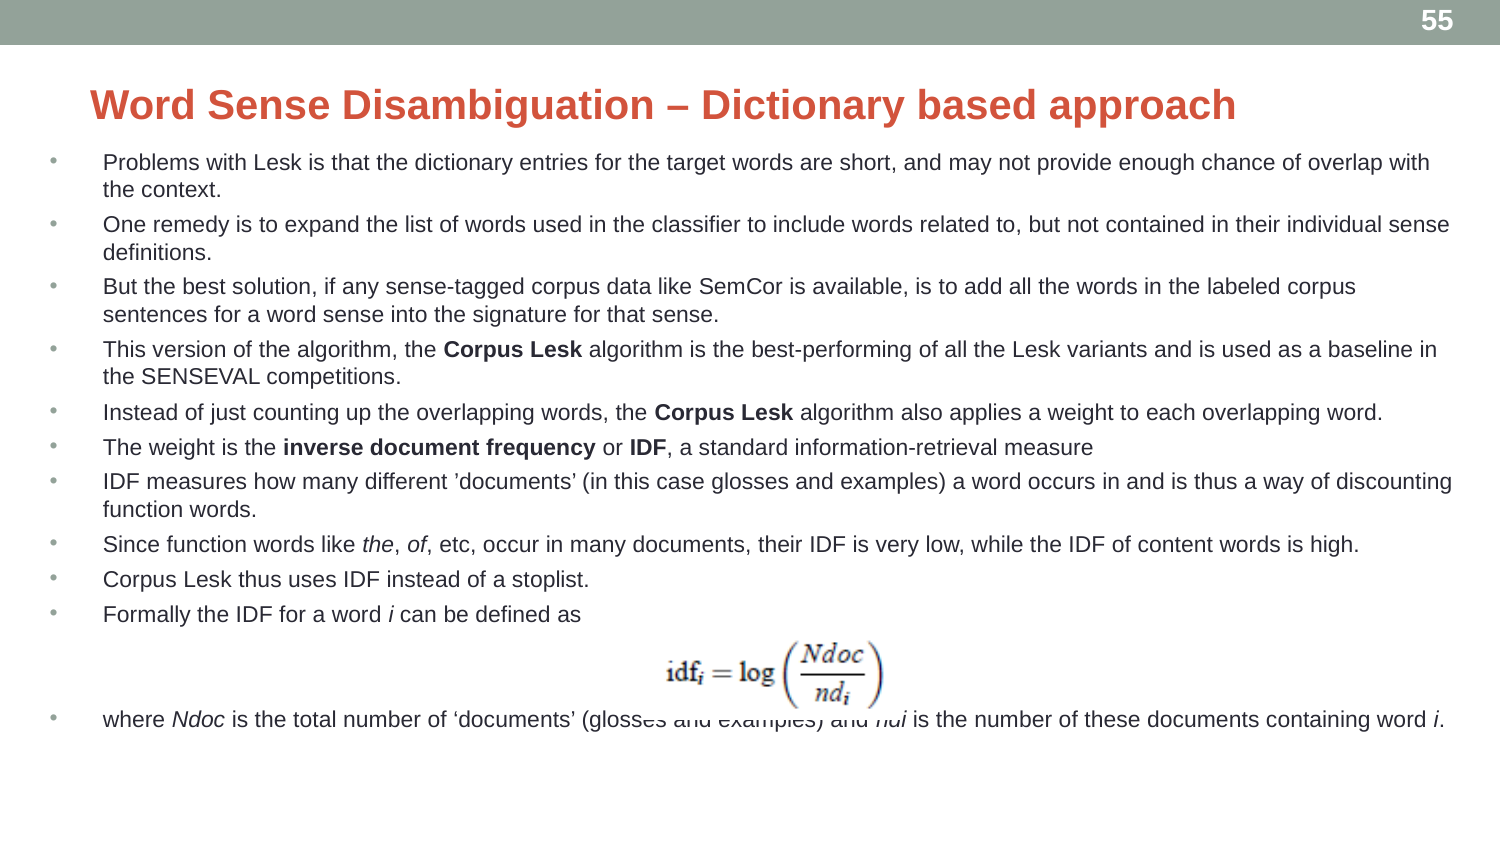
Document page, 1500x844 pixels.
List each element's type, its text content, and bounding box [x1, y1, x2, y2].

picture [642, 629, 902, 721]
list Problems with Lesk is that the dictionary entries for the target words are short, and may not provide enough chance of overlap with the context. One remedy is to expand the list of words used in the classifier to include words related to, but not contained in their individual sense definitions. But the best solution, if any sense-tagged corpus data like SemCor is available, is to add all the words in the labeled corpus sentences for a word sense into the signature for that sense. This version of the algorithm, the Corpus Lesk algorithm is the best-performing of all the Lesk variants and is used as a baseline in the SENSEVAL competitions. Instead of just counting up the overlapping words, the Corpus Lesk algorithm also applies a weight to each overlapping word. The weight is the inverse document frequency or IDF, a standard information-retrieval measure IDF measures how many different ’documents’ (in this case glosses and examples) a word occurs in and is thus a way of discounting function words. Since function words like the, of, etc, occur in many documents, their IDF is very low, while the IDF of content words is high. Corpus Lesk thus uses IDF instead of a stoplist. Formally the IDF for a word i can be defined as where Ndoc is the total number of ‘documents’ (glosses and examples) and ndi is the number of these documents containing word i. [12, 139, 1471, 835]
slide_number 55 [1405, 0, 1484, 38]
title Word Sense Disambiguation – Dictionary based approach [75, 65, 1425, 139]
